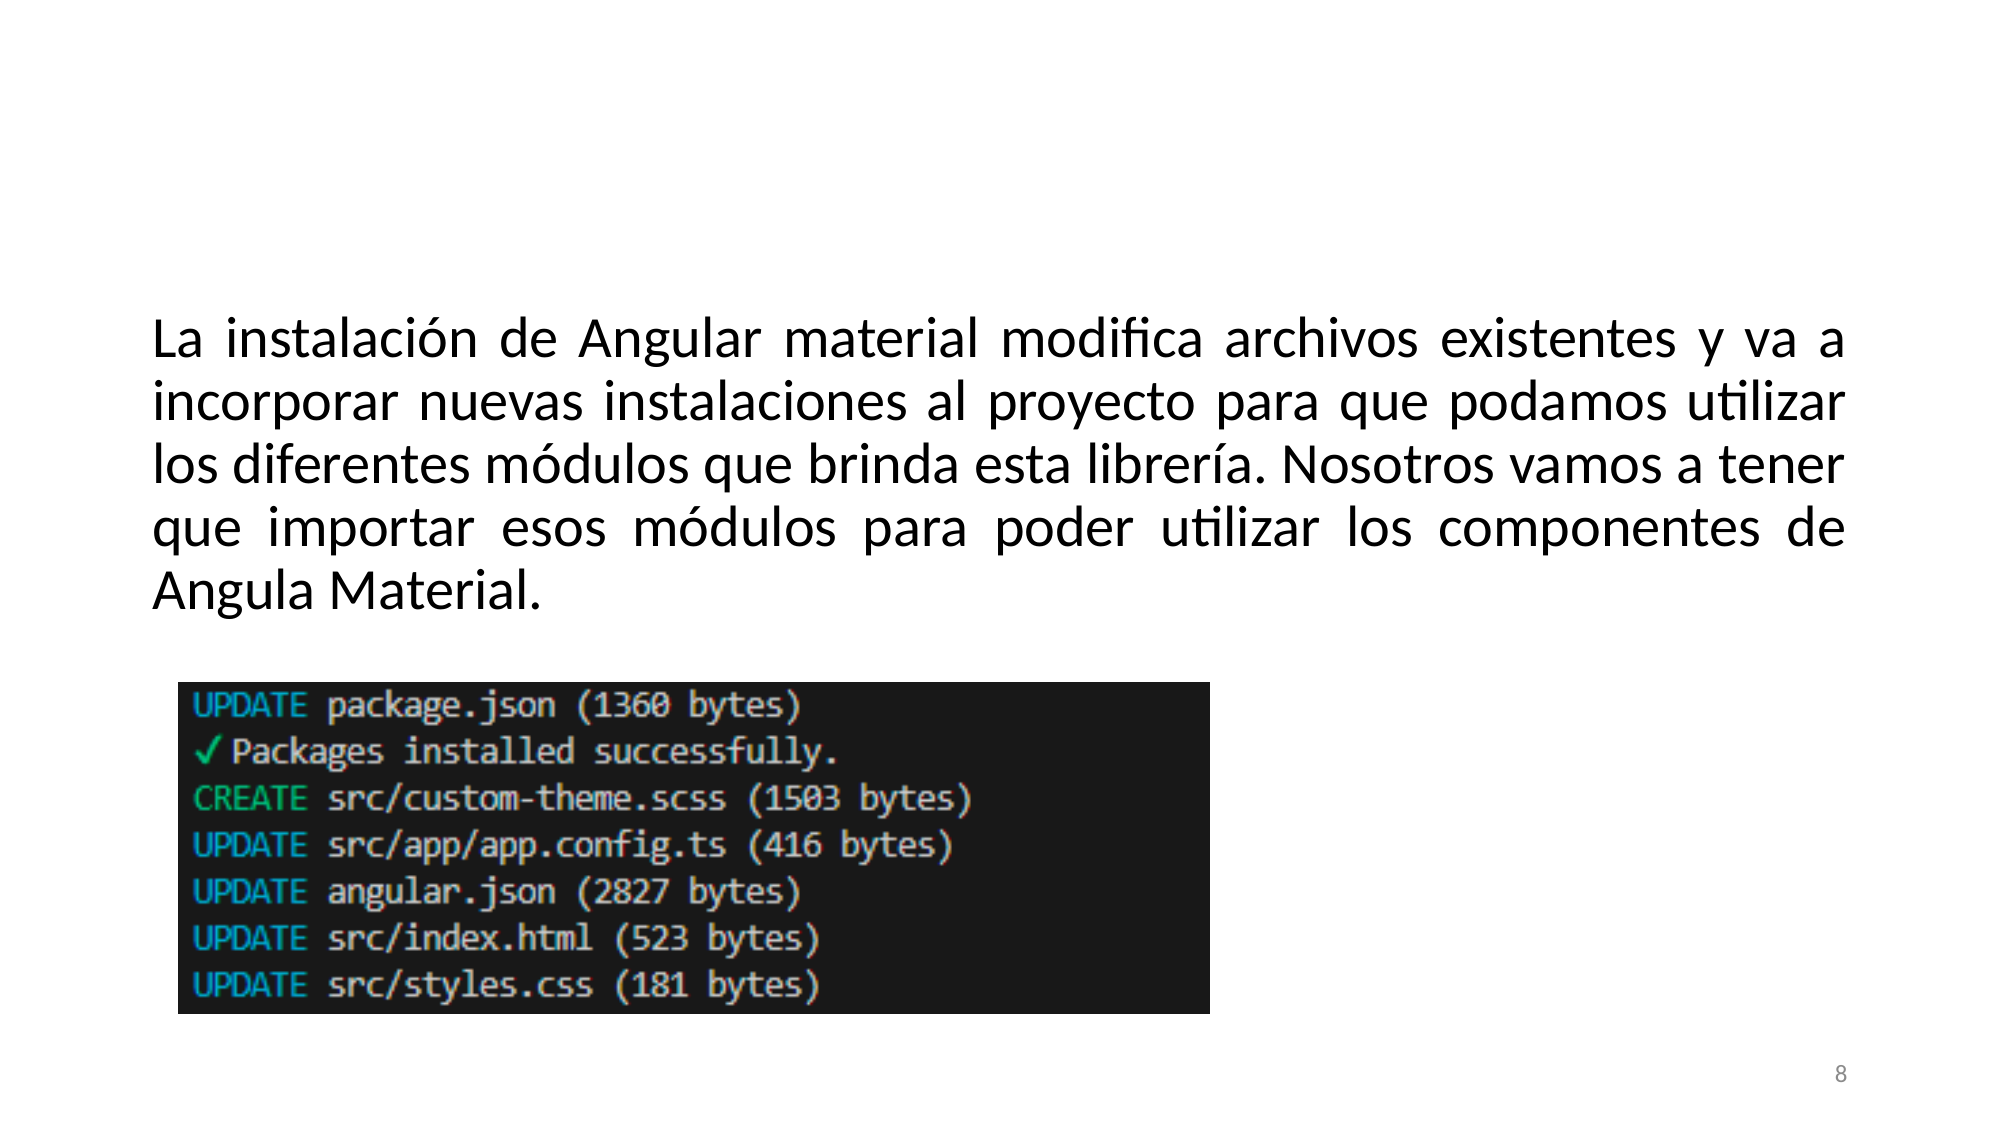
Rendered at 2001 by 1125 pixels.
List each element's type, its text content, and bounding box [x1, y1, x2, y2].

picture [178, 682, 1210, 1014]
list La instalación de Angular material modifica archivos existentes y va a incorporar nuevas instalaciones al proyecto para que podamos utilizar los diferentes módulos que brinda esta librería. Nosotros vamos a tener que importar esos módulos para poder utilizar los componentes de Angula Material. [137, 299, 1863, 1014]
slide_number 8 [1412, 1042, 1863, 1103]
